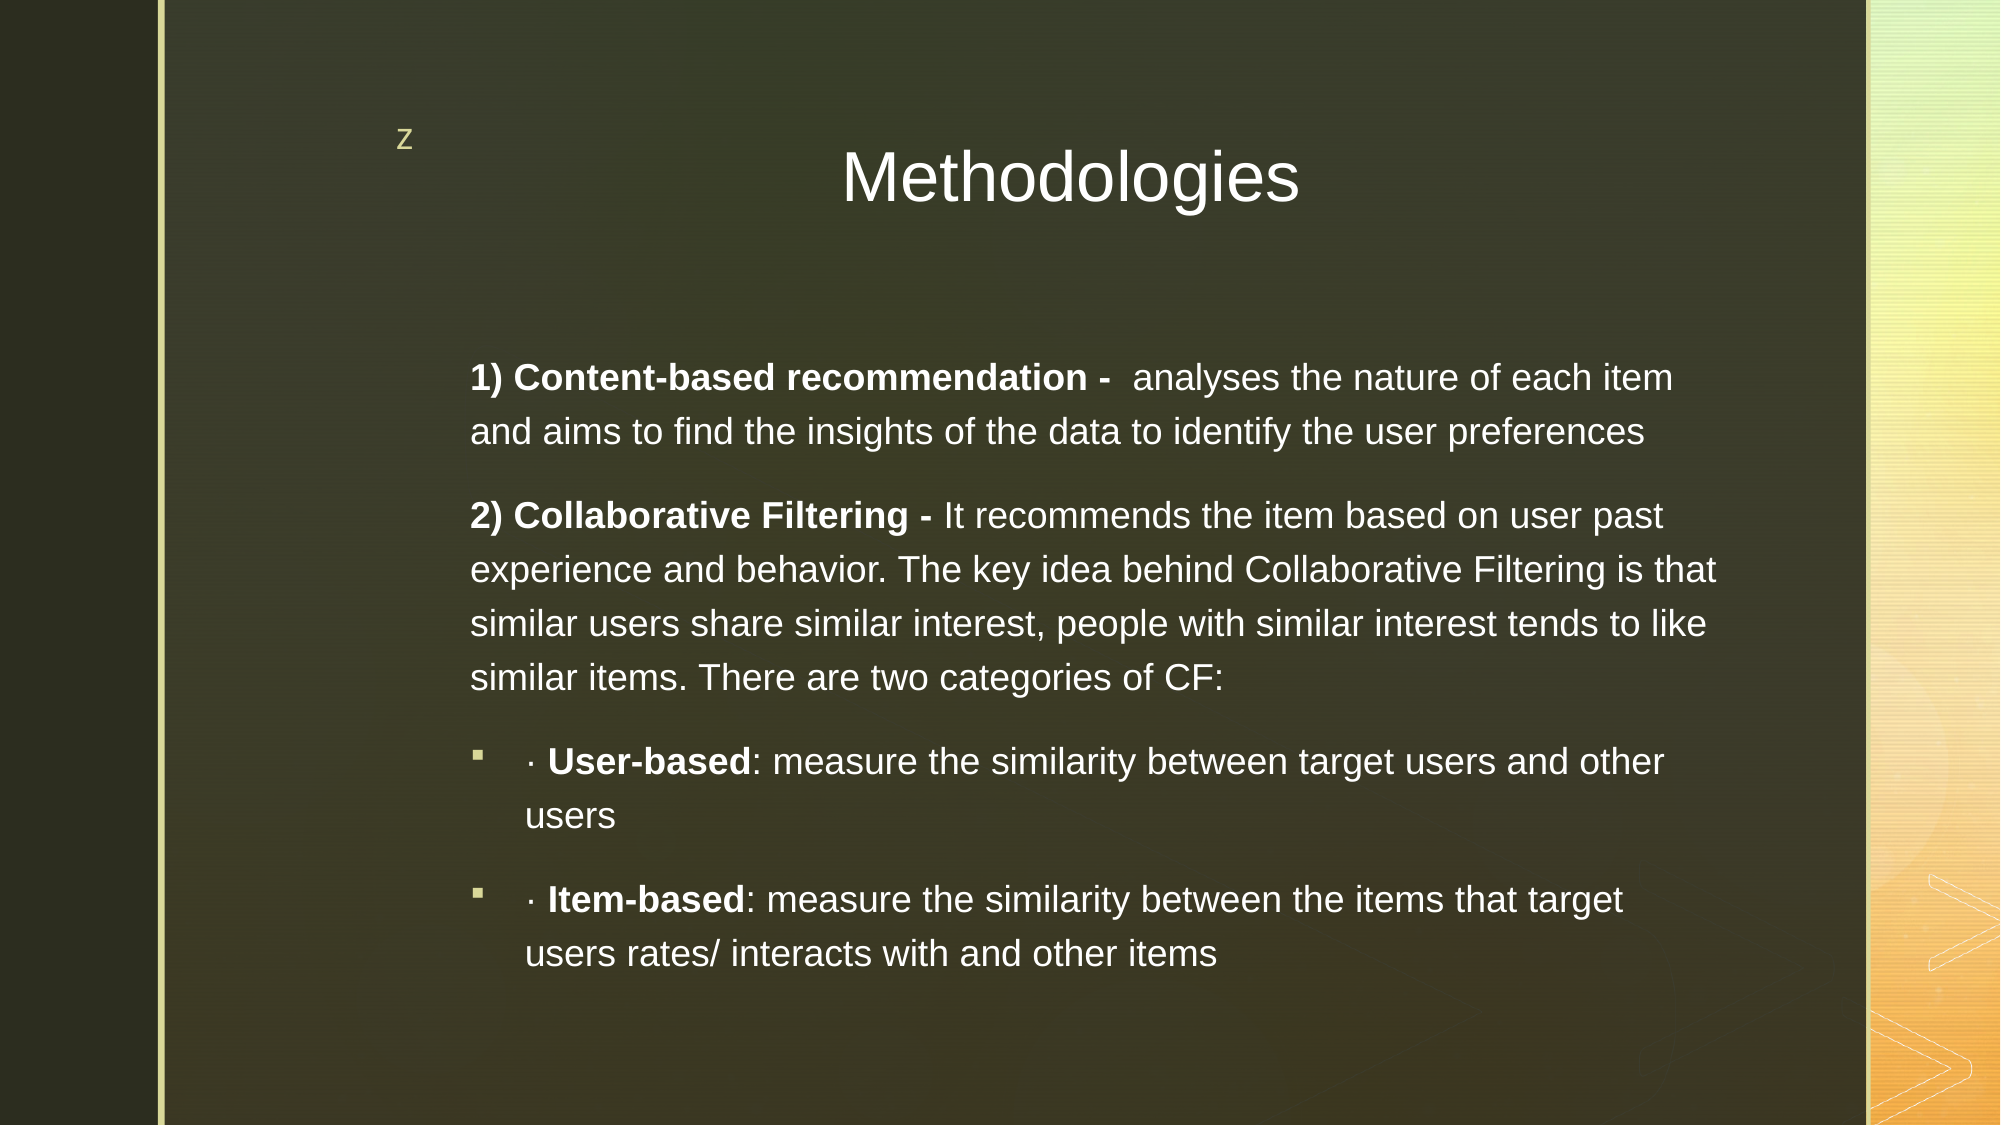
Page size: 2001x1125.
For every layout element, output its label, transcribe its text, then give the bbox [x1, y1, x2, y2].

title Methodologies [428, 132, 1734, 310]
picture [1871, 0, 2001, 1125]
list 1) Content-based recommendation - analyses the nature of each item and aims to find the insights of the data to identify the user preferences 2) Collaborative Filtering - It recommends the item based on user past experience and behavior. The key idea behind Collaborative Filtering is that similar users share similar interest, people with similar interest tends to like similar items. There are two categories of CF: · User-based: measure the similarity between target users and other users · Item-based: measure the similarity between the items that target users rates/ interacts with and other items [454, 336, 1734, 993]
